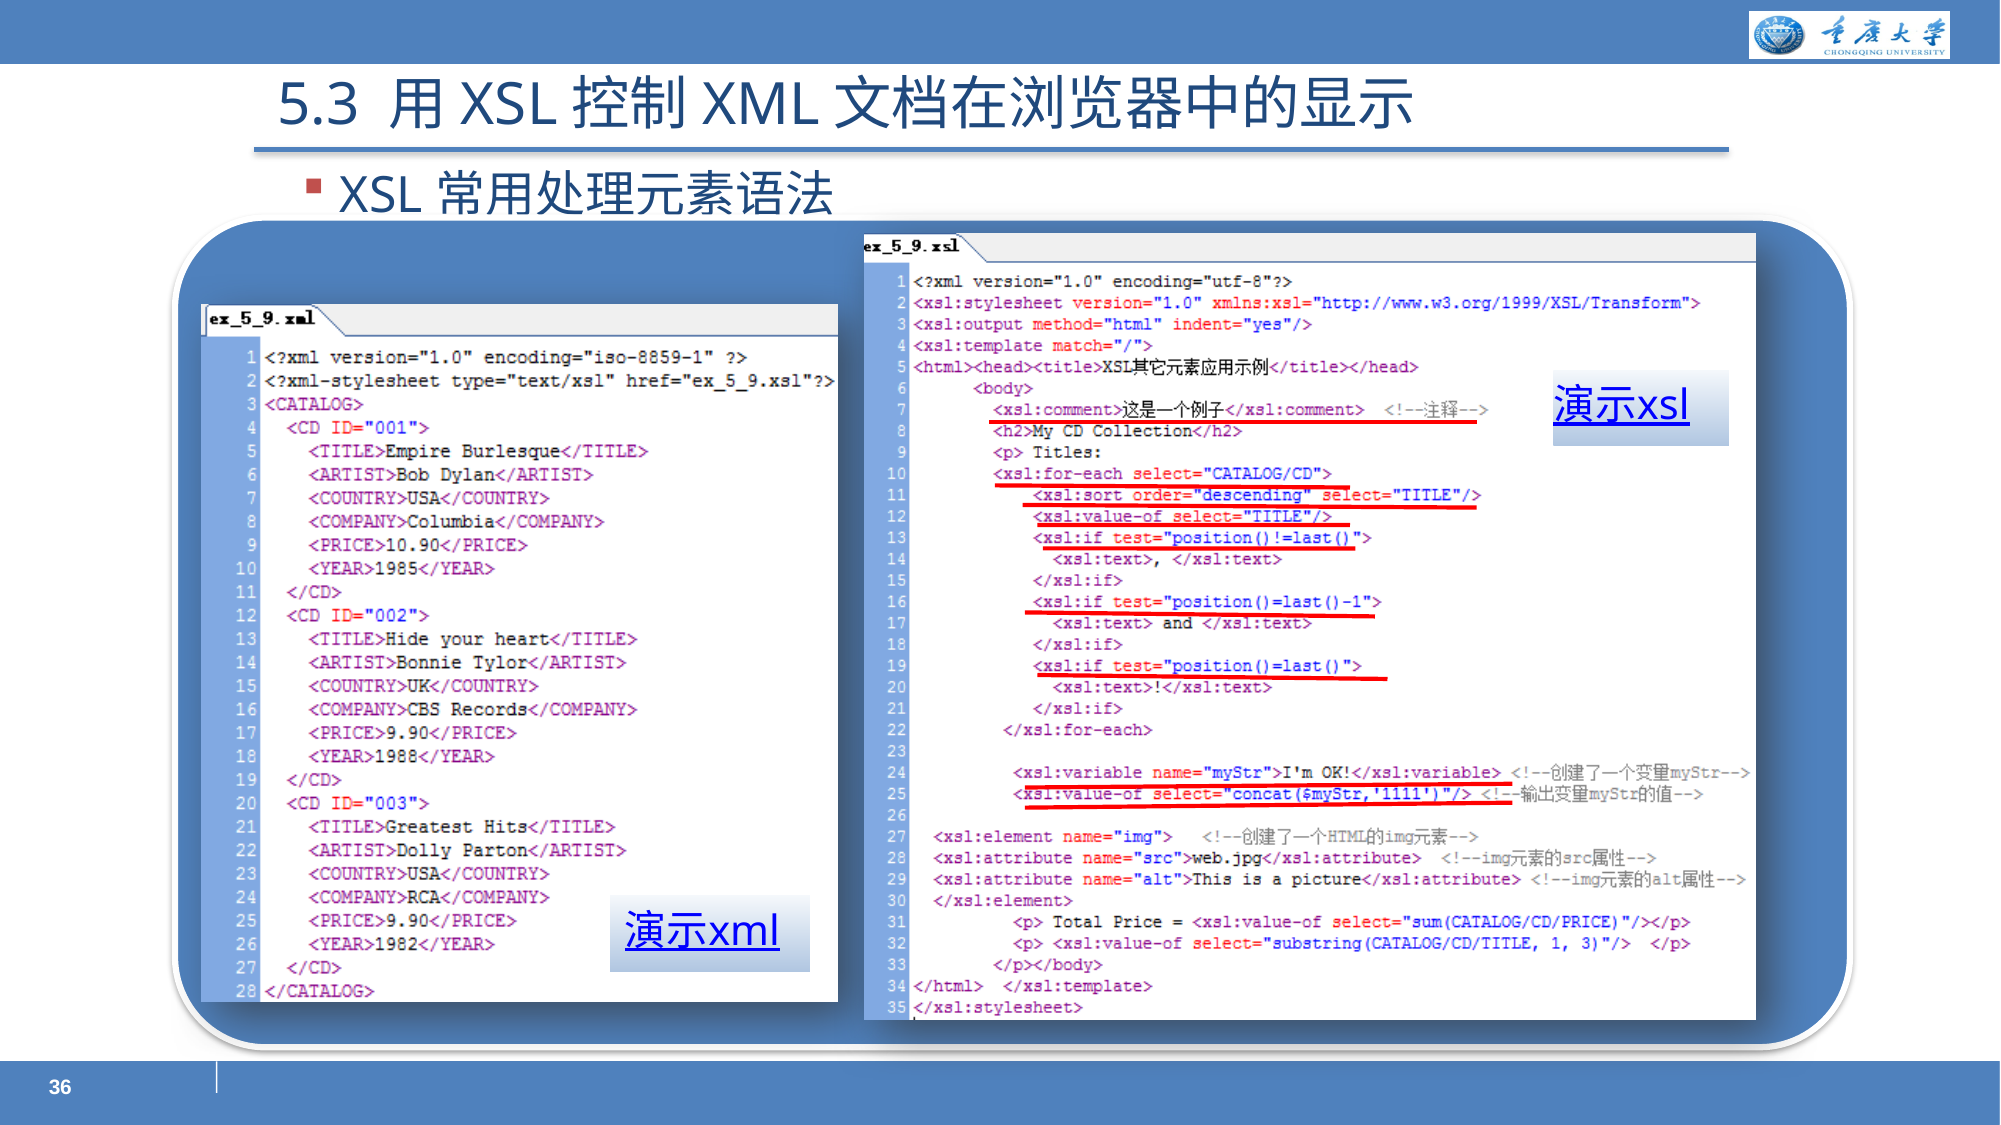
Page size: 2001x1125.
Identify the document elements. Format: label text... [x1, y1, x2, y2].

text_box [1022, 504, 1477, 508]
text_box [171, 214, 1854, 1045]
picture [863, 233, 1756, 1020]
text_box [1024, 783, 1513, 788]
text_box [1024, 612, 1376, 617]
text_box 5.3 用XSL控制XML文档在浏览器中的显示 [262, 62, 1615, 145]
list XSL常用处理元素语法 [287, 157, 1639, 214]
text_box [1037, 674, 1388, 680]
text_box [1024, 802, 1513, 808]
picture [1749, 11, 1950, 59]
picture [201, 304, 838, 1002]
slide_number 36 [33, 1066, 255, 1120]
